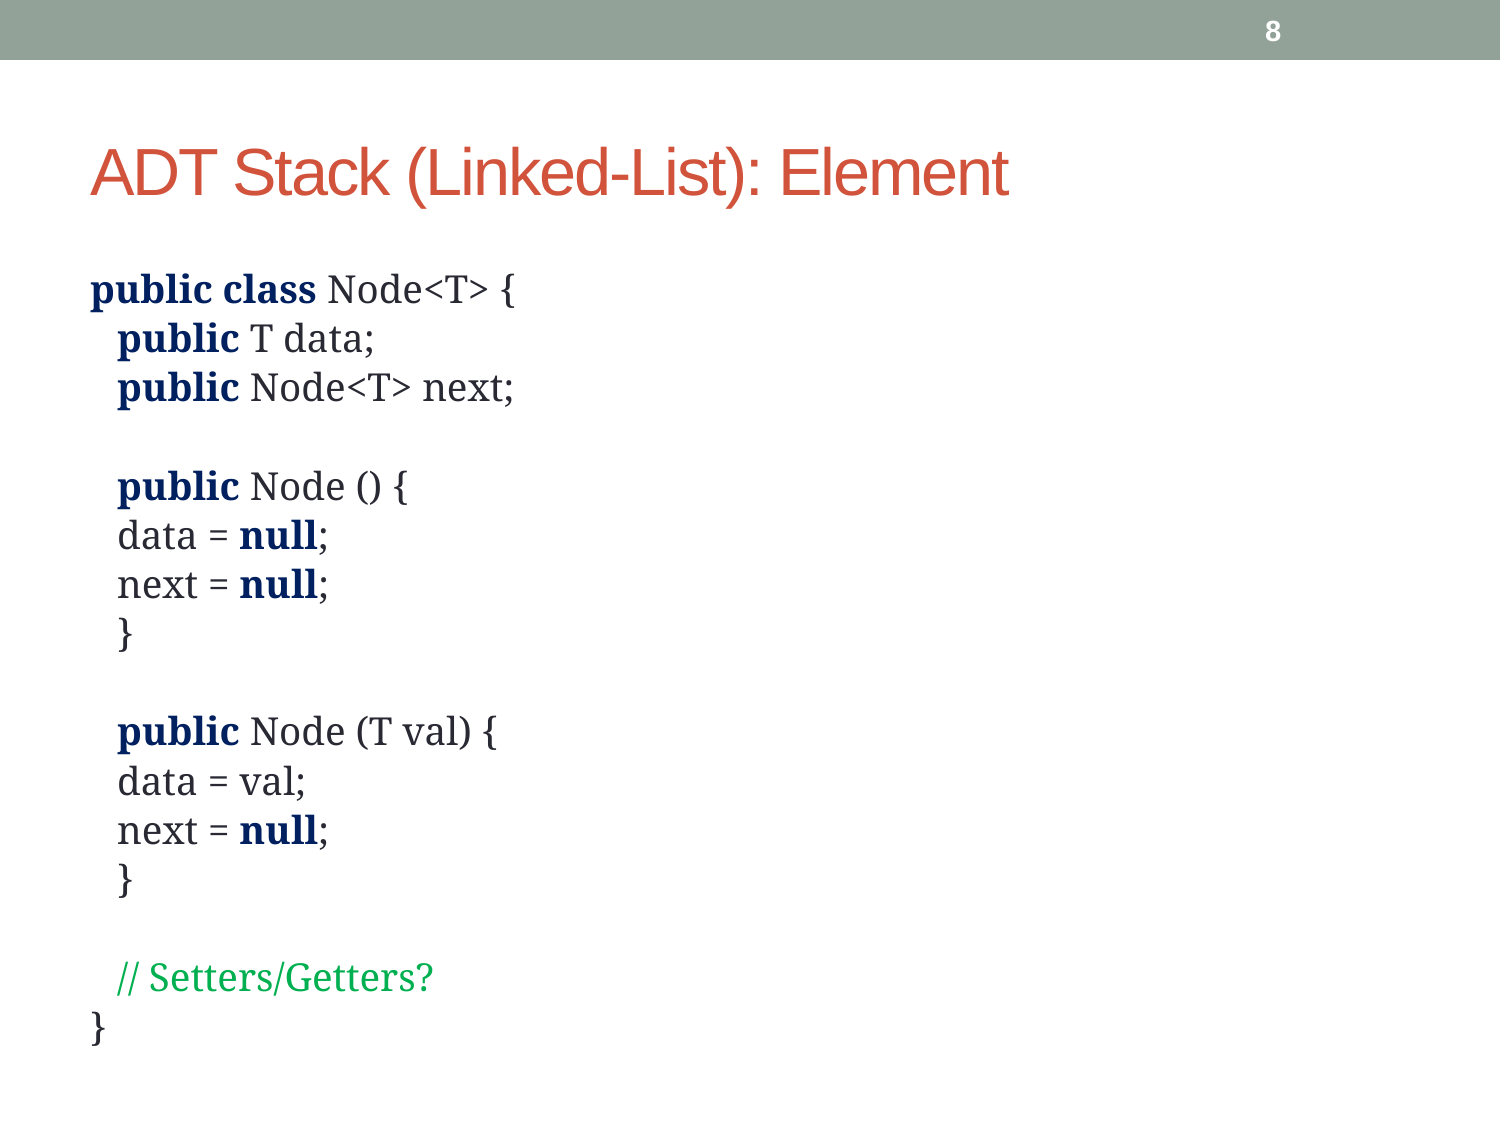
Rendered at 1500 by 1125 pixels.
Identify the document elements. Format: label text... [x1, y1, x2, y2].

title ADT Stack (Linked-List): Element [75, 87, 1425, 250]
slide_number 8 [1250, 3, 1425, 57]
list public class Node<T> { public T data; public Node<T> next; public Node () { data = null; next = null; } public Node (T val) { data = val; next = null; } // Setters/Getters? } [75, 262, 1425, 1063]
